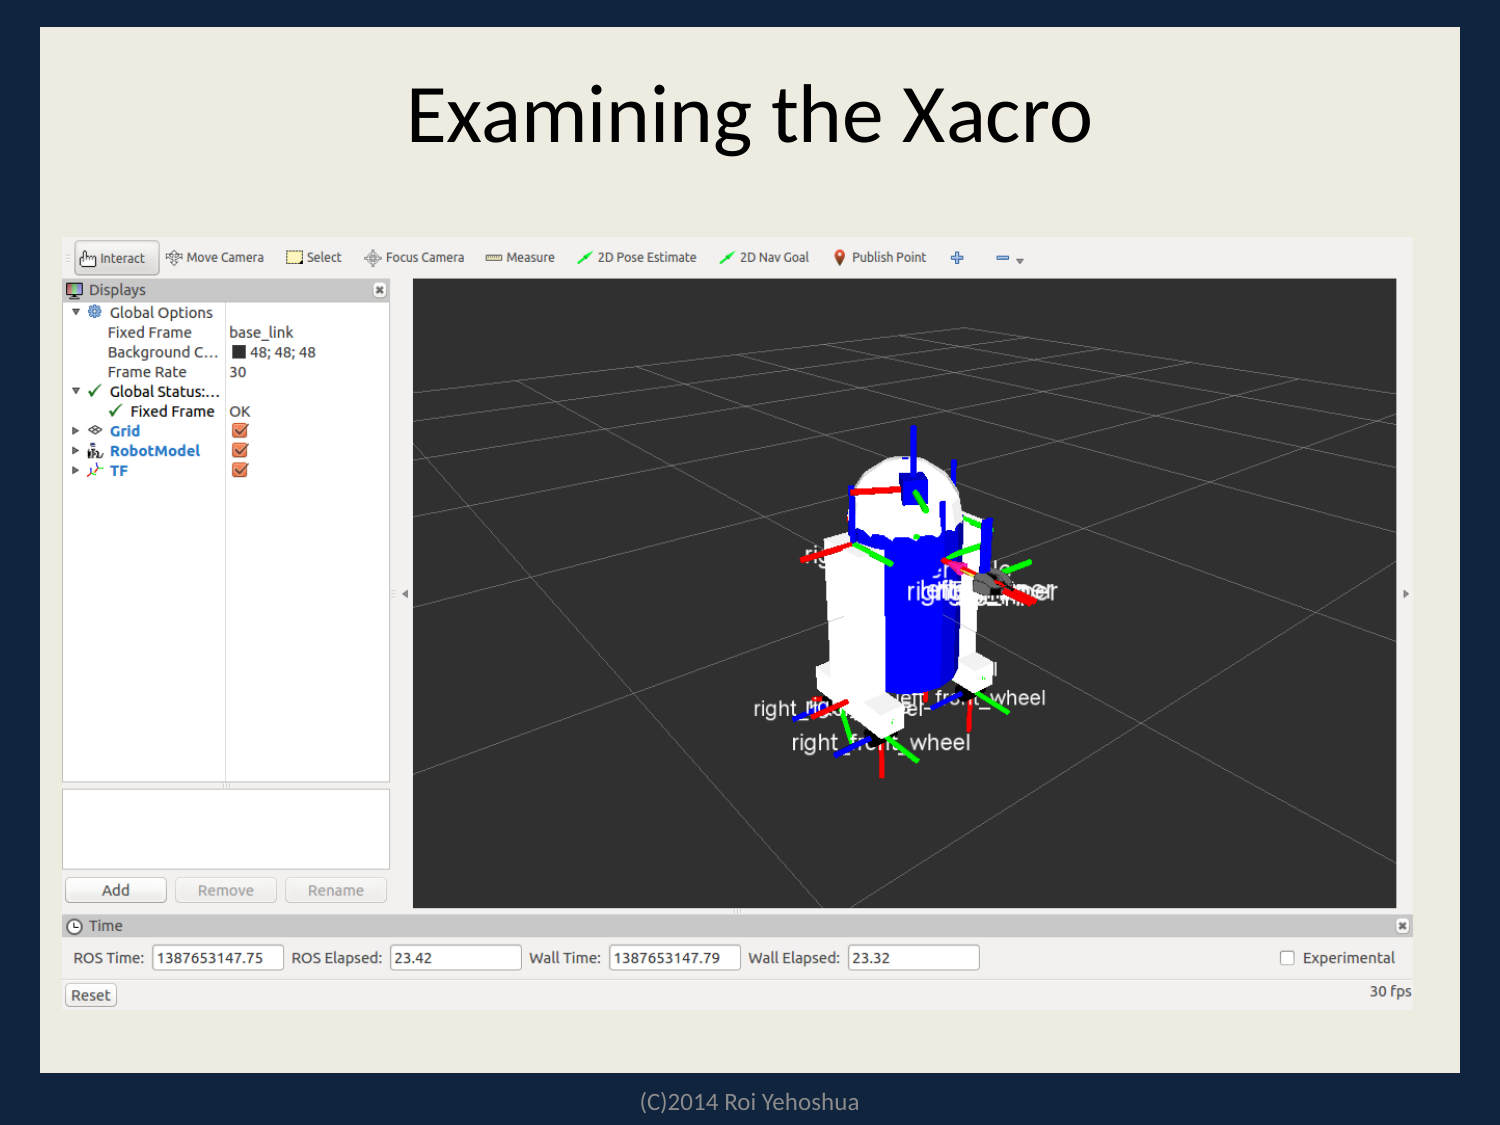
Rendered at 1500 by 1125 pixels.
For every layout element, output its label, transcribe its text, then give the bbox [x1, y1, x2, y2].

title Examining the Xacro [37, 31, 1463, 188]
picture [62, 237, 1413, 1010]
footer (C)2014 Roi Yehoshua [512, 1074, 988, 1125]
